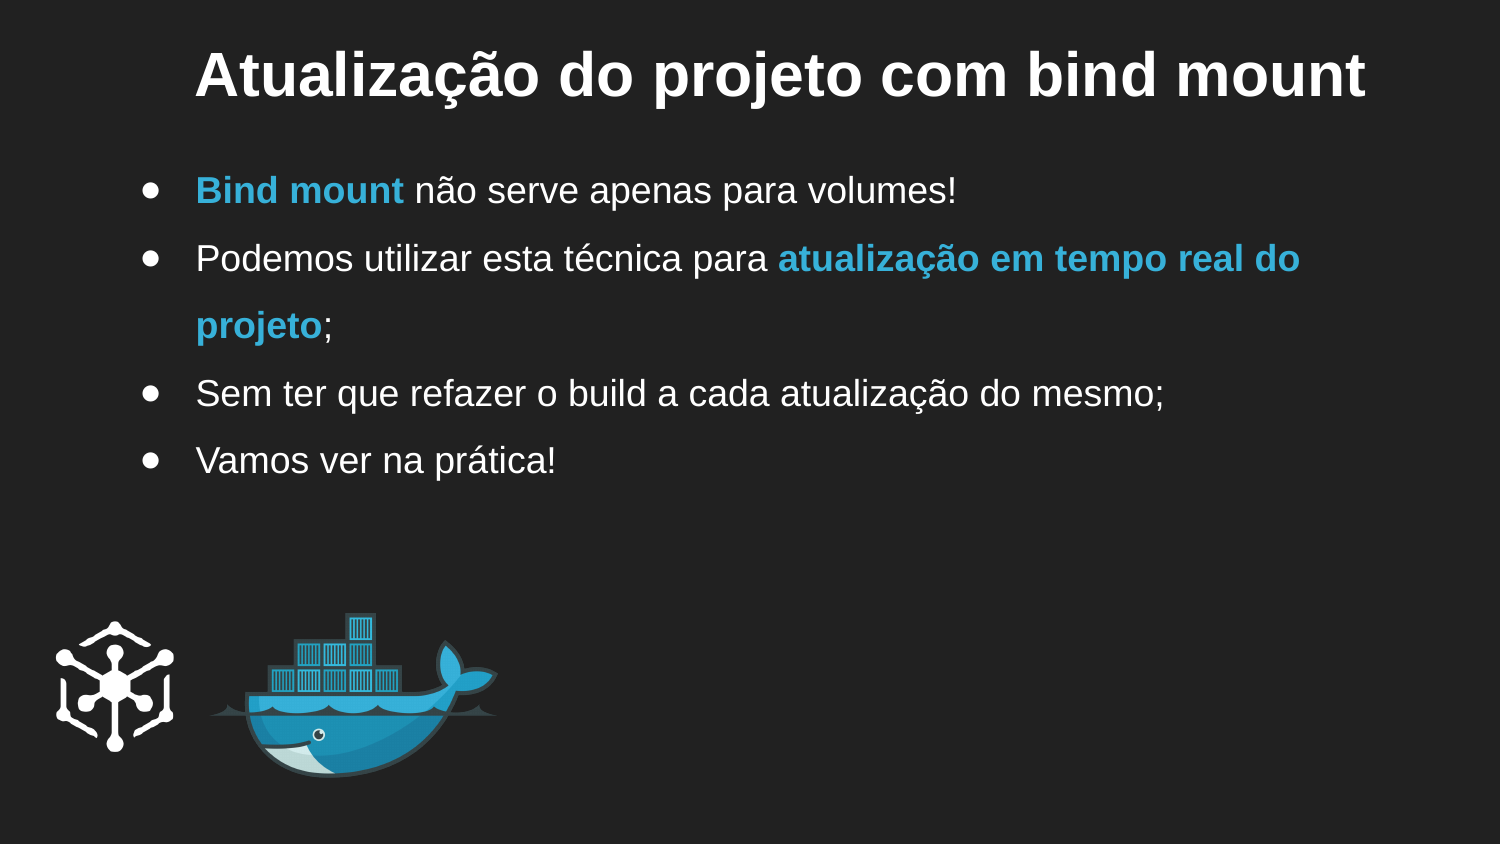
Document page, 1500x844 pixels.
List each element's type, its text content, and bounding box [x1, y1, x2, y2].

text_box Atualização do projeto com bind mount [168, 18, 1393, 128]
picture [209, 613, 499, 785]
picture [54, 621, 174, 752]
text_box Bind mount não serve apenas para volumes! Podemos utilizar esta técnica para atualização em tempo real do projeto; Sem ter que refazer o build a cada atualização do mesmo; Vamos ver na prática! [105, 128, 1456, 618]
